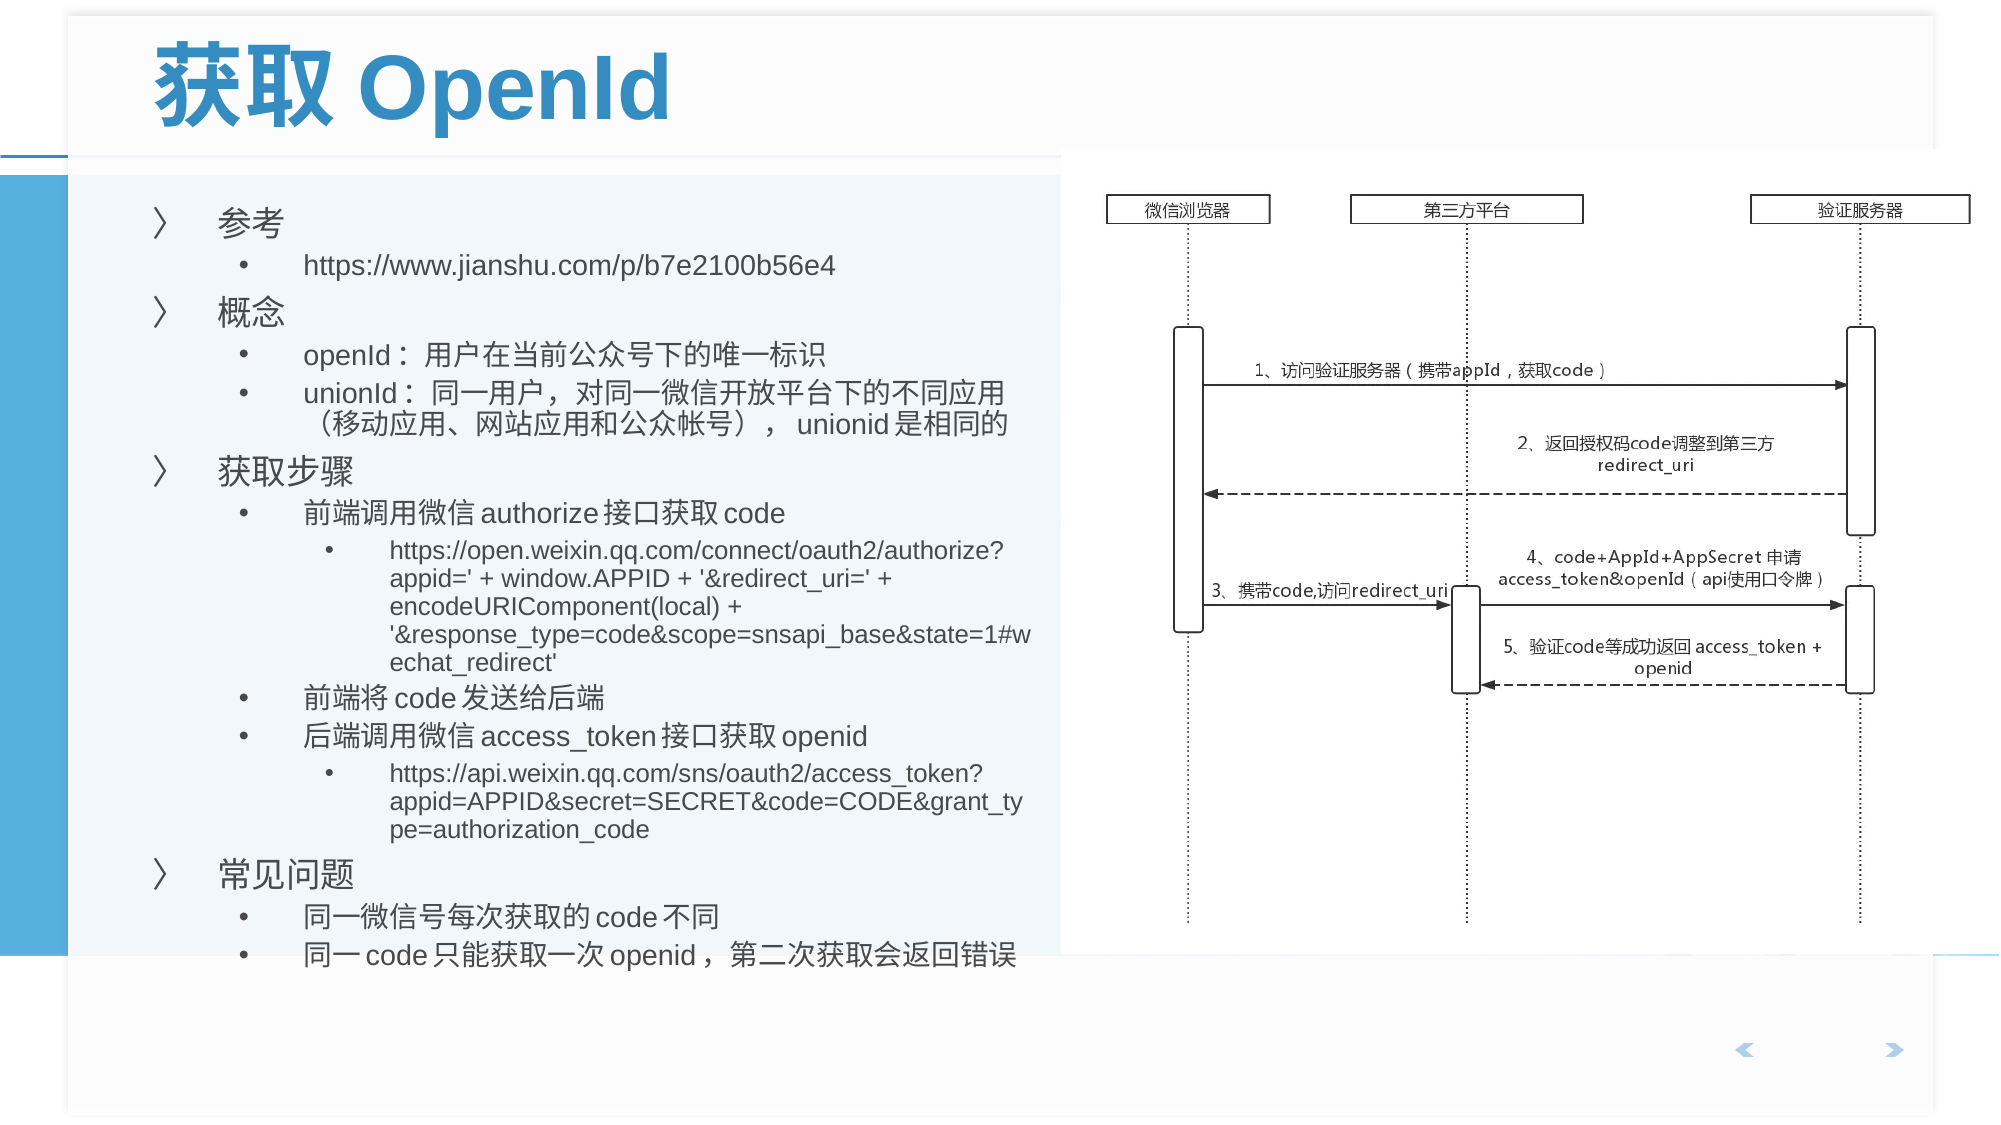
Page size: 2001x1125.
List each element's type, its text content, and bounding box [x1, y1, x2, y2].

list 参考 https://www.jianshu.com/p/b7e2100b56e4 概念 openId：用户在当前公众号下的唯一标识 unionId：同一用户，对同一微信开放平台下的不同应用（移动应用、网站应用和公众帐号），unionid是相同的 获取步骤 前端调用微信authorize接口获取code https://open.weixin.qq.com/connect/oauth2/authorize?appid=' + window.APPID + '&redirect_uri=' + encodeURIComponent(local) + '&response_type=code&scope=snsapi_base&state=1#wechat_redirect' 前端将code发送给后端 后端调用微信access_token接口获取openid https://api.weixin.qq.com/sns/oauth2/access_token?appid=APPID&secret=SECRET&code=CODE&grant_type=authorization_code 常见问题 同一微信号每次获取的code不同 同一code只能获取一次openid，第二次获取会返回错误 [137, 198, 1053, 994]
title 获取OpenId [137, 29, 1863, 150]
picture [0, 0, 2001, 1125]
